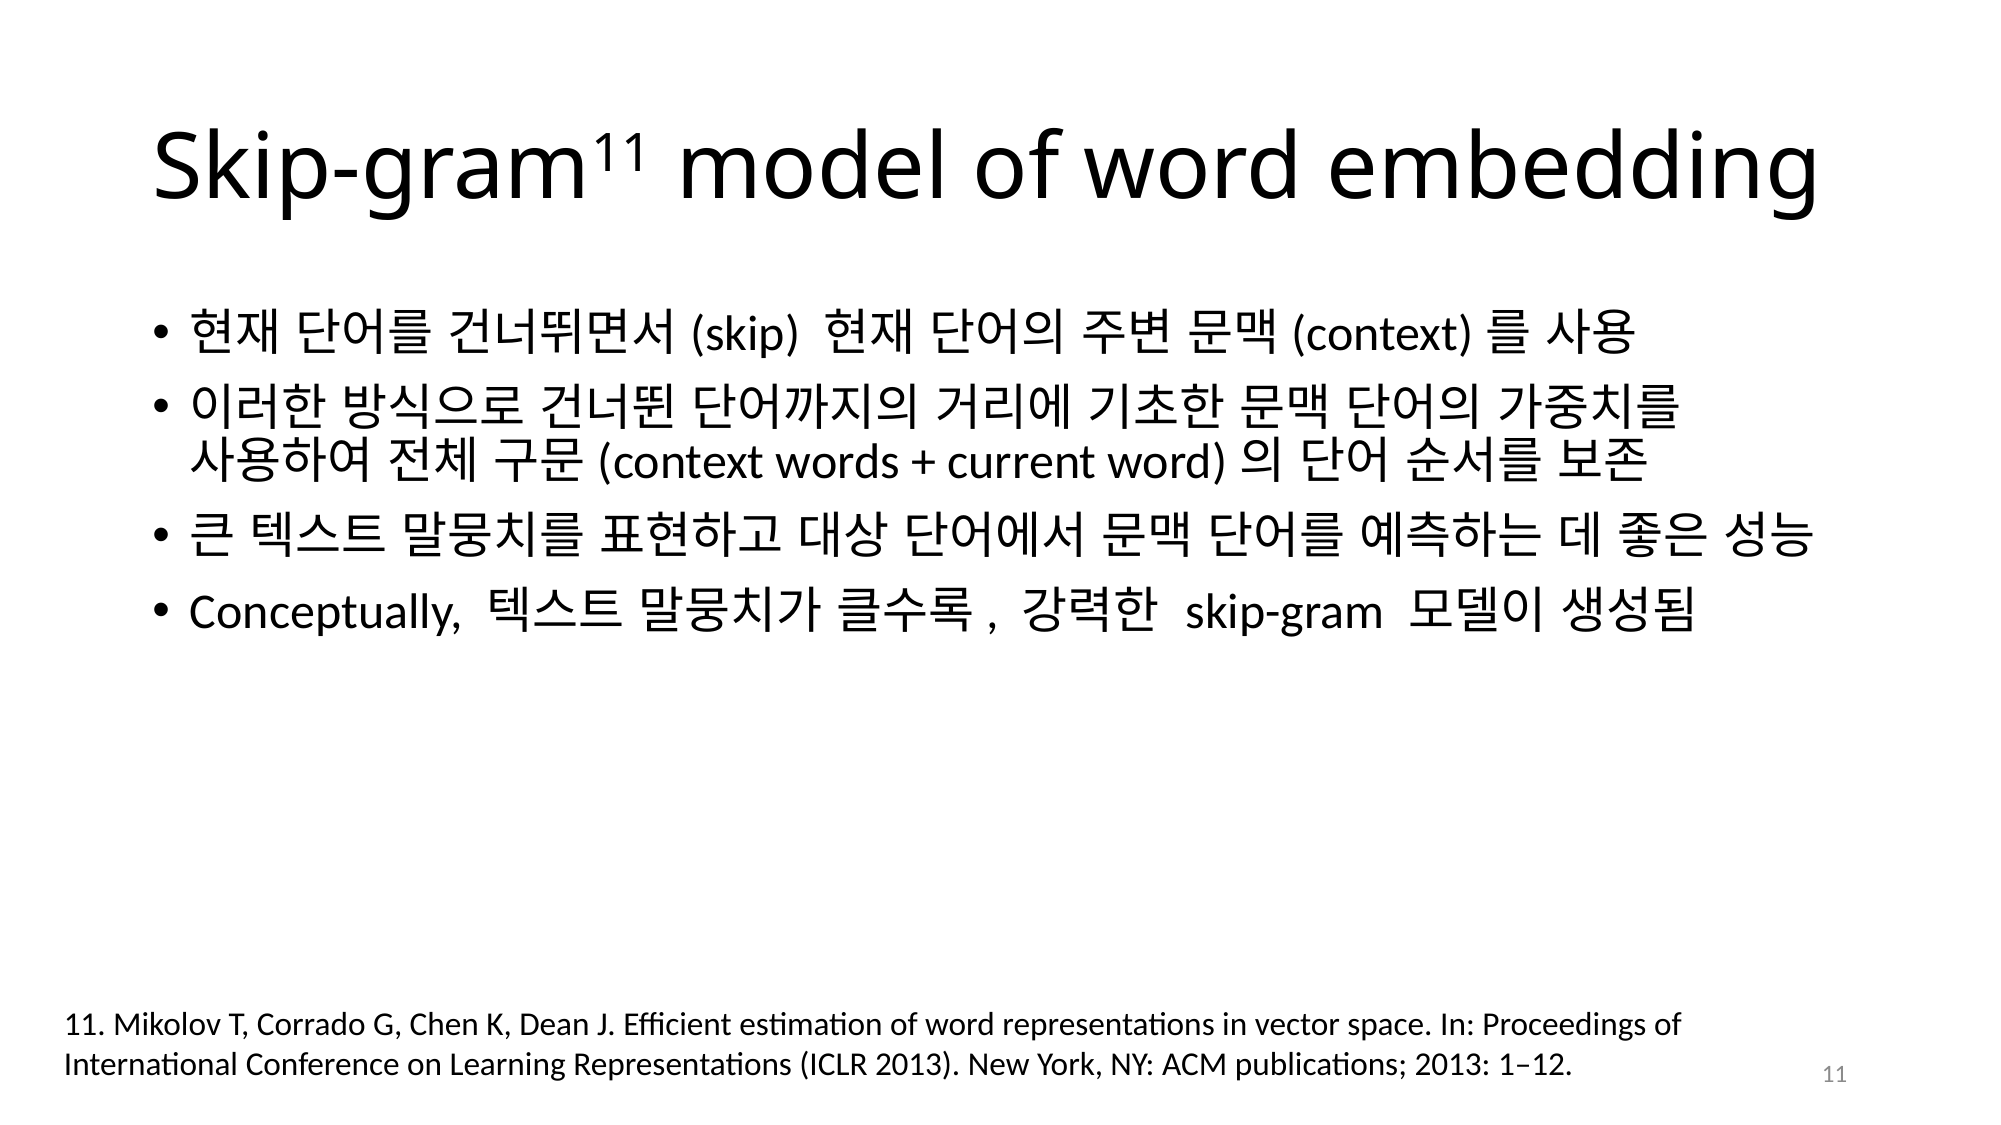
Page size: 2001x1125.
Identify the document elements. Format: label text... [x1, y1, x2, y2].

title Skip-gram11 model of word embedding [137, 59, 1863, 278]
slide_number 11 [1412, 1042, 1863, 1103]
list 현재 단어를 건너뛰면서(skip) 현재 단어의 주변 문맥(context)를 사용 이러한 방식으로 건너뛴 단어까지의 거리에 기초한 문맥 단어의 가중치를 사용하여 전체 구문(context words + current word)의 단어 순서를 보존 큰 텍스트 말뭉치를 표현하고 대상 단어에서 문맥 단어를 예측하는 데 좋은 성능 Conceptually, 텍스트 말뭉치가 클수록, 강력한 skip-gram 모델이 생성됨 [137, 299, 1863, 1014]
text_box 11. Mikolov T, Corrado G, Chen K, Dean J. Efficient estimation of word representations in vector space. In: Proceedings of International Conference on Learning Representations (ICLR 2013). New York, NY: ACM publications; 2013: 1–12. [48, 994, 1795, 1090]
